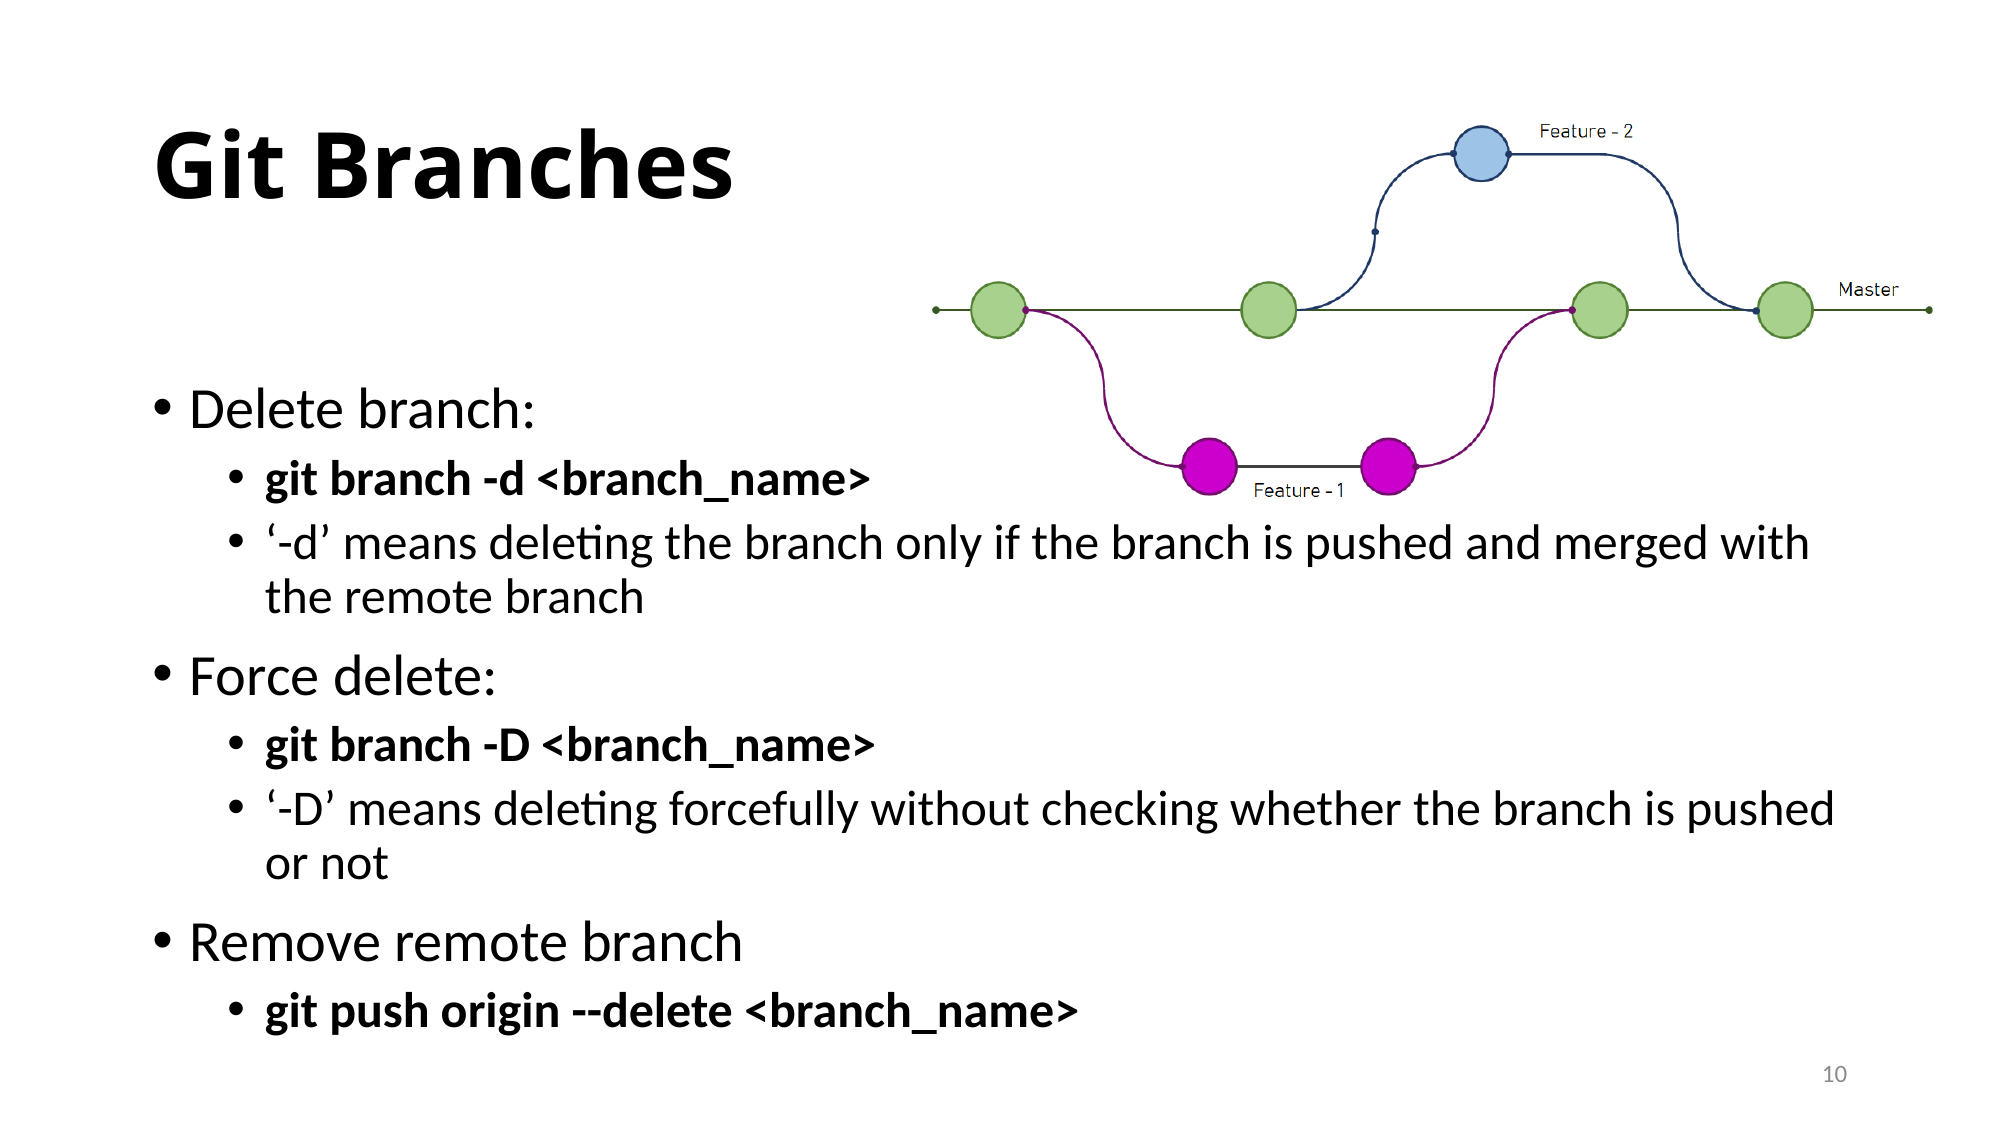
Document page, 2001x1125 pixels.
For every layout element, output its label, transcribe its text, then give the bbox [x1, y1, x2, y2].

slide_number 10 [1412, 1042, 1863, 1103]
picture [932, 111, 1933, 513]
list Delete branch: git branch -d <branch_name> ‘-d’ means deleting the branch only if the branch is pushed and merged with the remote branch Force delete: git branch -D <branch_name> ‘-D’ means deleting forcefully without checking whether the branch is pushed or not Remove remote branch git push origin --delete <branch_name> [137, 371, 1877, 1103]
title Git Branches [137, 59, 910, 278]
